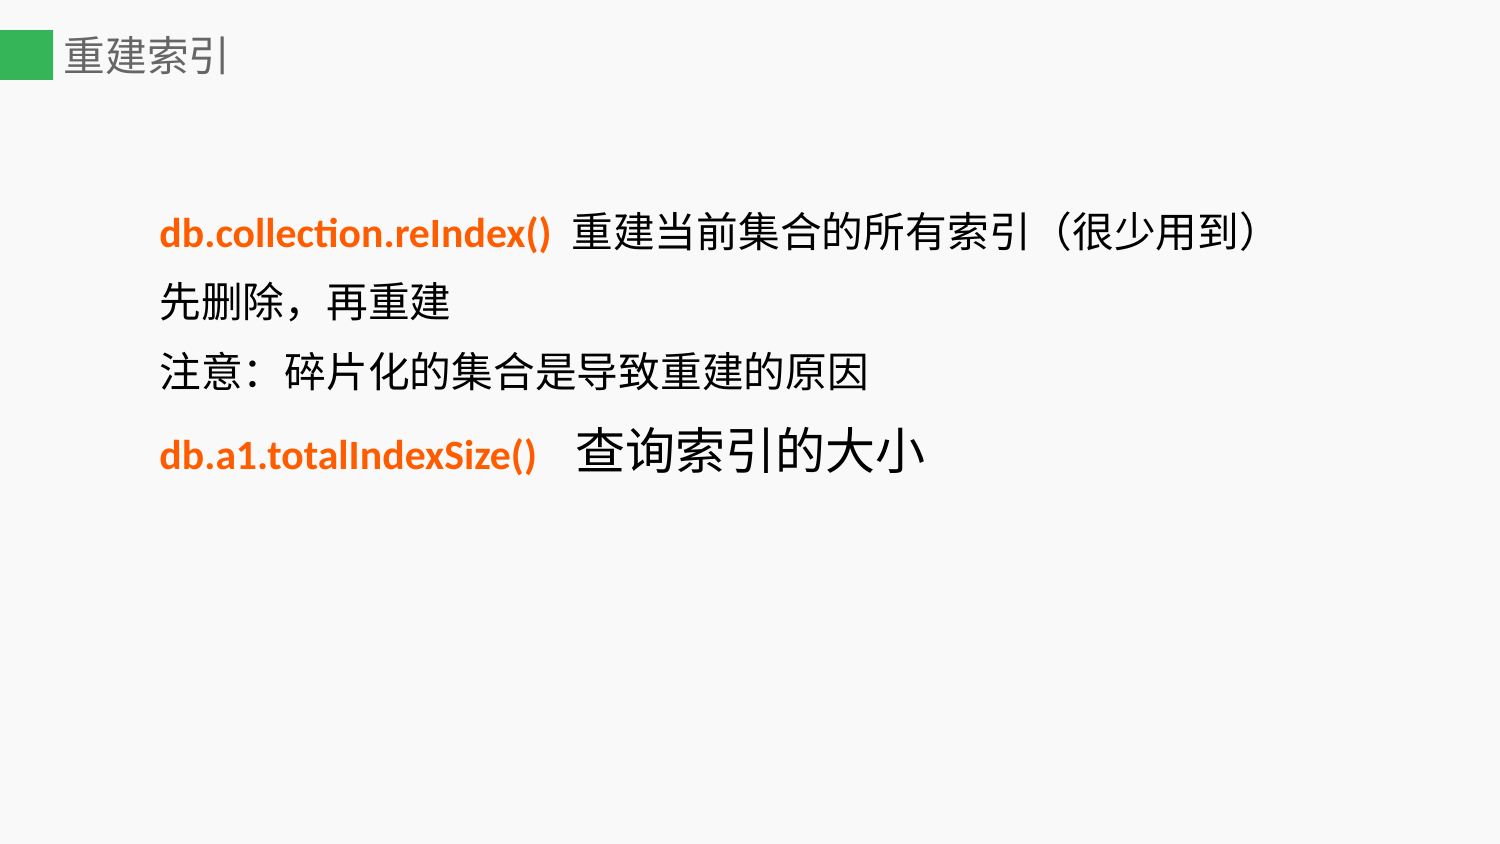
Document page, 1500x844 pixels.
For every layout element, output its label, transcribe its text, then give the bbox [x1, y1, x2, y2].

title 重建索引 [63, 25, 1480, 85]
picture [0, 30, 54, 80]
subtitle db.collection.reIndex() 重建当前集合的所有索引（很少用到） 先删除，再重建 注意：碎片化的集合是导致重建的原因 db.a1.totalIndexSize() 查询索引的大小 [147, 185, 1412, 753]
